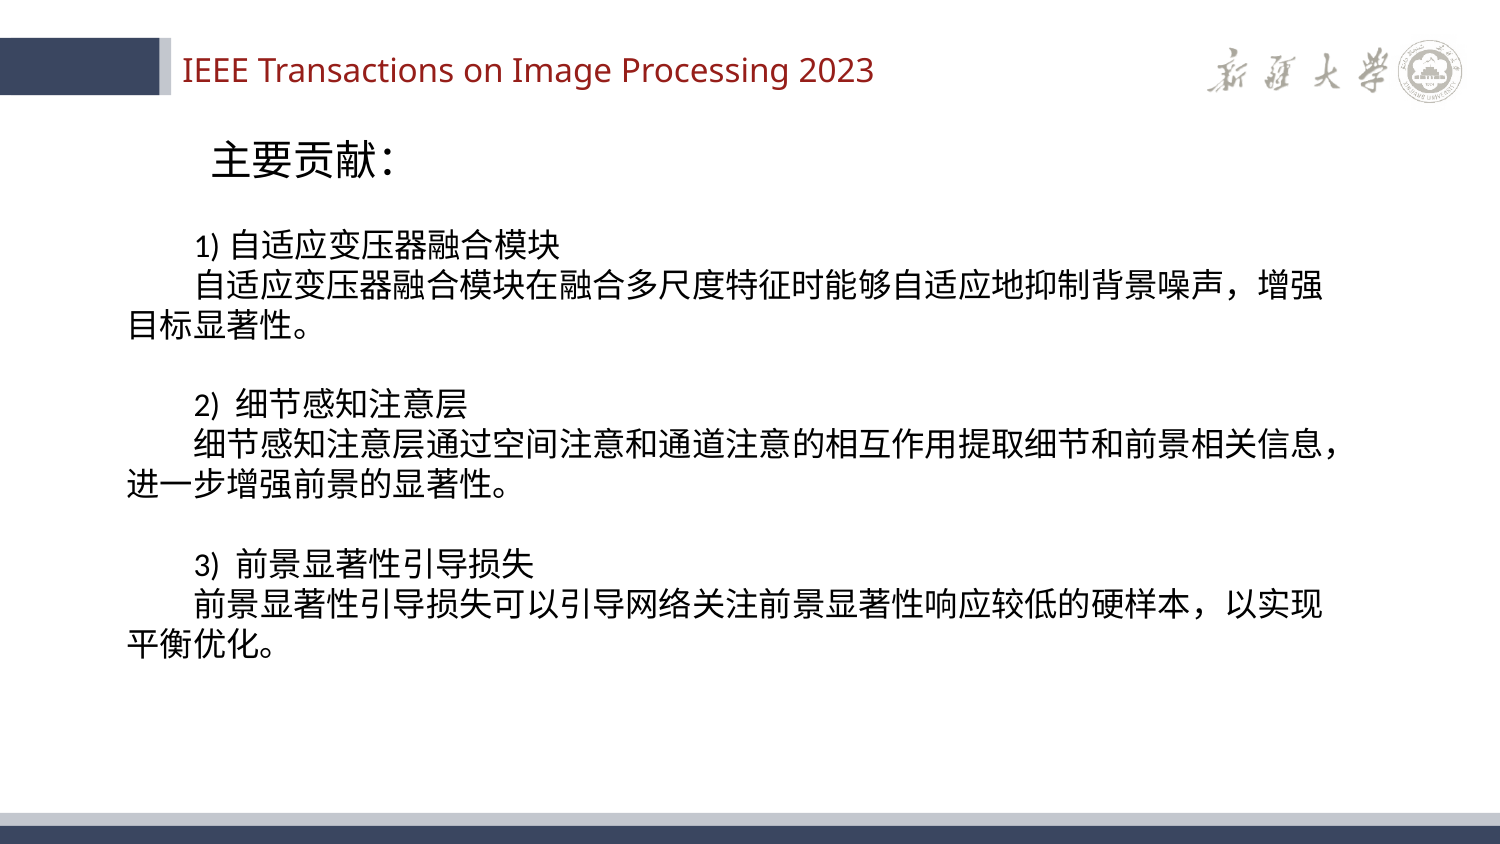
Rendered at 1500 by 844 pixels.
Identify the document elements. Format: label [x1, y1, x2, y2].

text_box [0, 34, 1500, 844]
